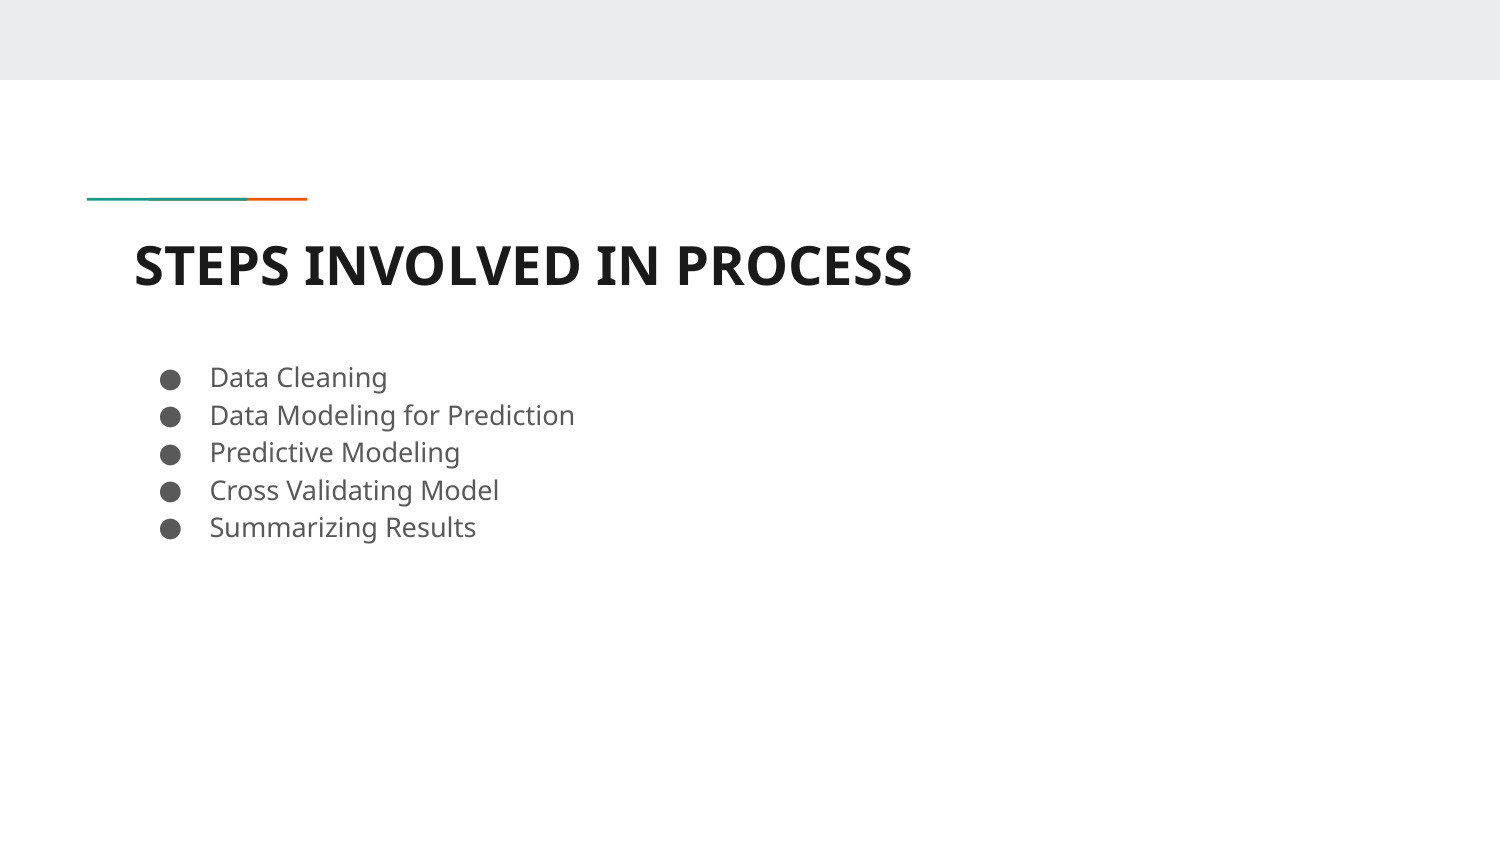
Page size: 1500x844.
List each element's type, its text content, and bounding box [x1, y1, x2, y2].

list Data Cleaning Data Modeling for Prediction Predictive Modeling Cross Validating Model Summarizing Results [119, 341, 1381, 712]
title STEPS INVOLVED IN PROCESS [119, 216, 1381, 305]
